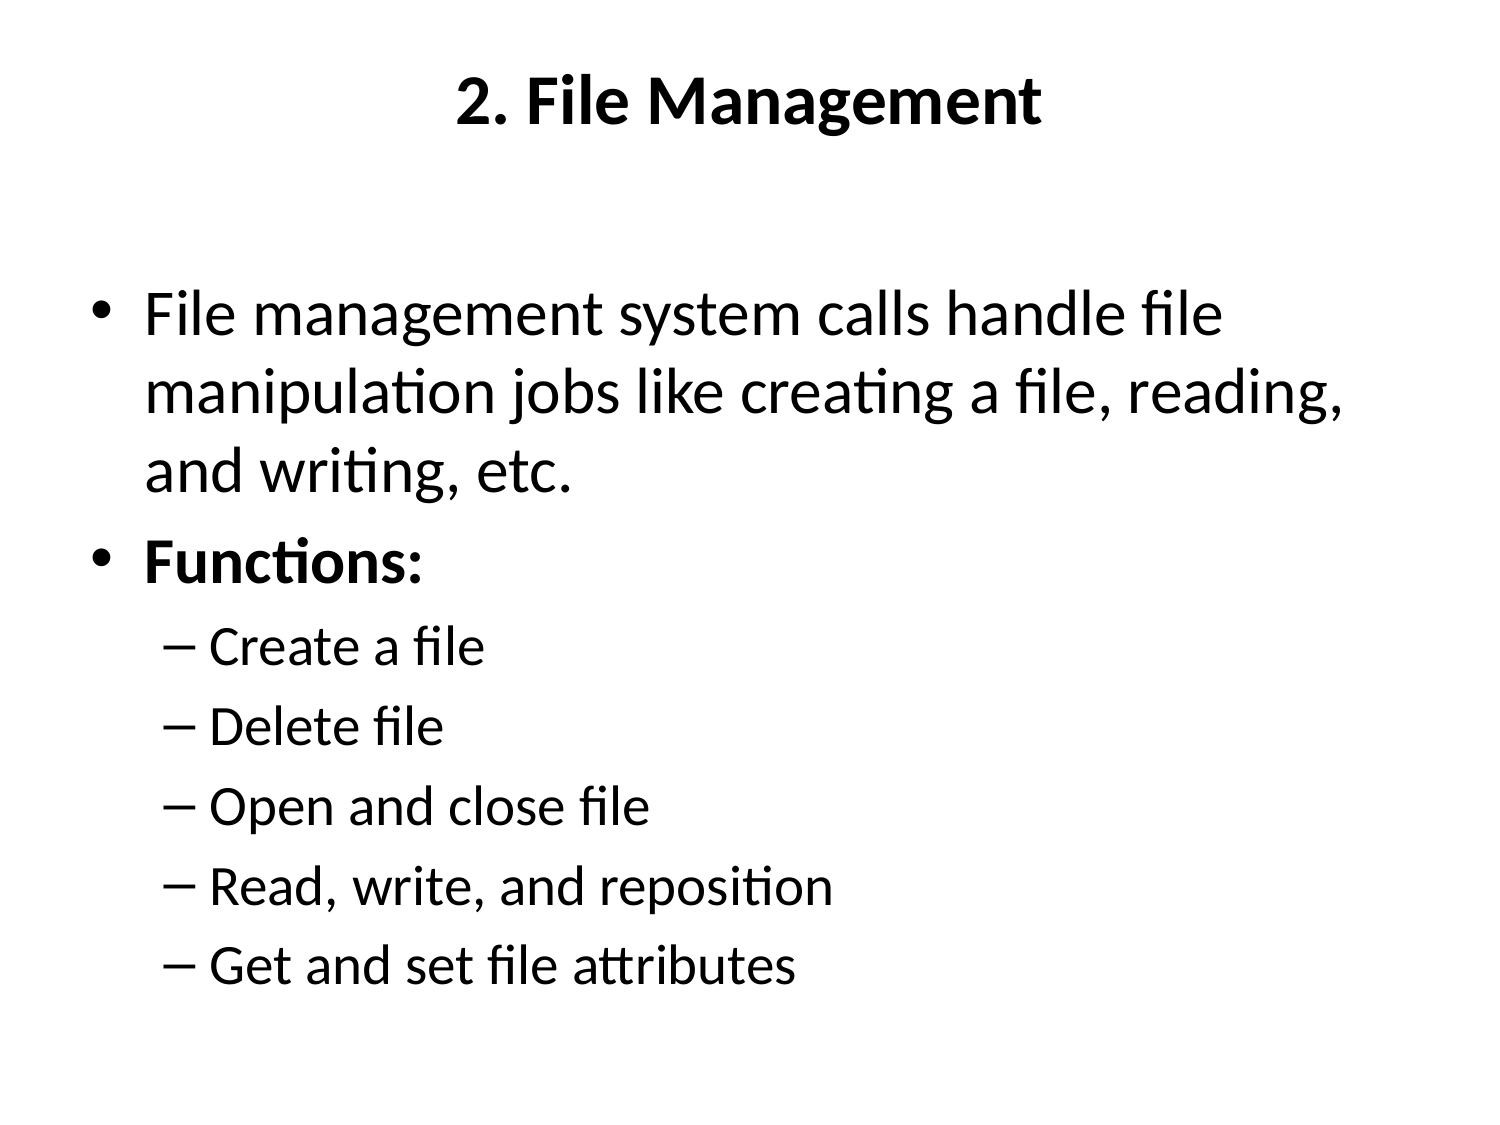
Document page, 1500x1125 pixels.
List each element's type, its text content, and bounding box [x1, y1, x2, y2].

list File management system calls handle file manipulation jobs like creating a file, reading, and writing, etc. Functions: Create a file Delete file Open and close file Read, write, and reposition Get and set file attributes [75, 262, 1425, 1005]
title 2. File Management [75, 45, 1425, 233]
